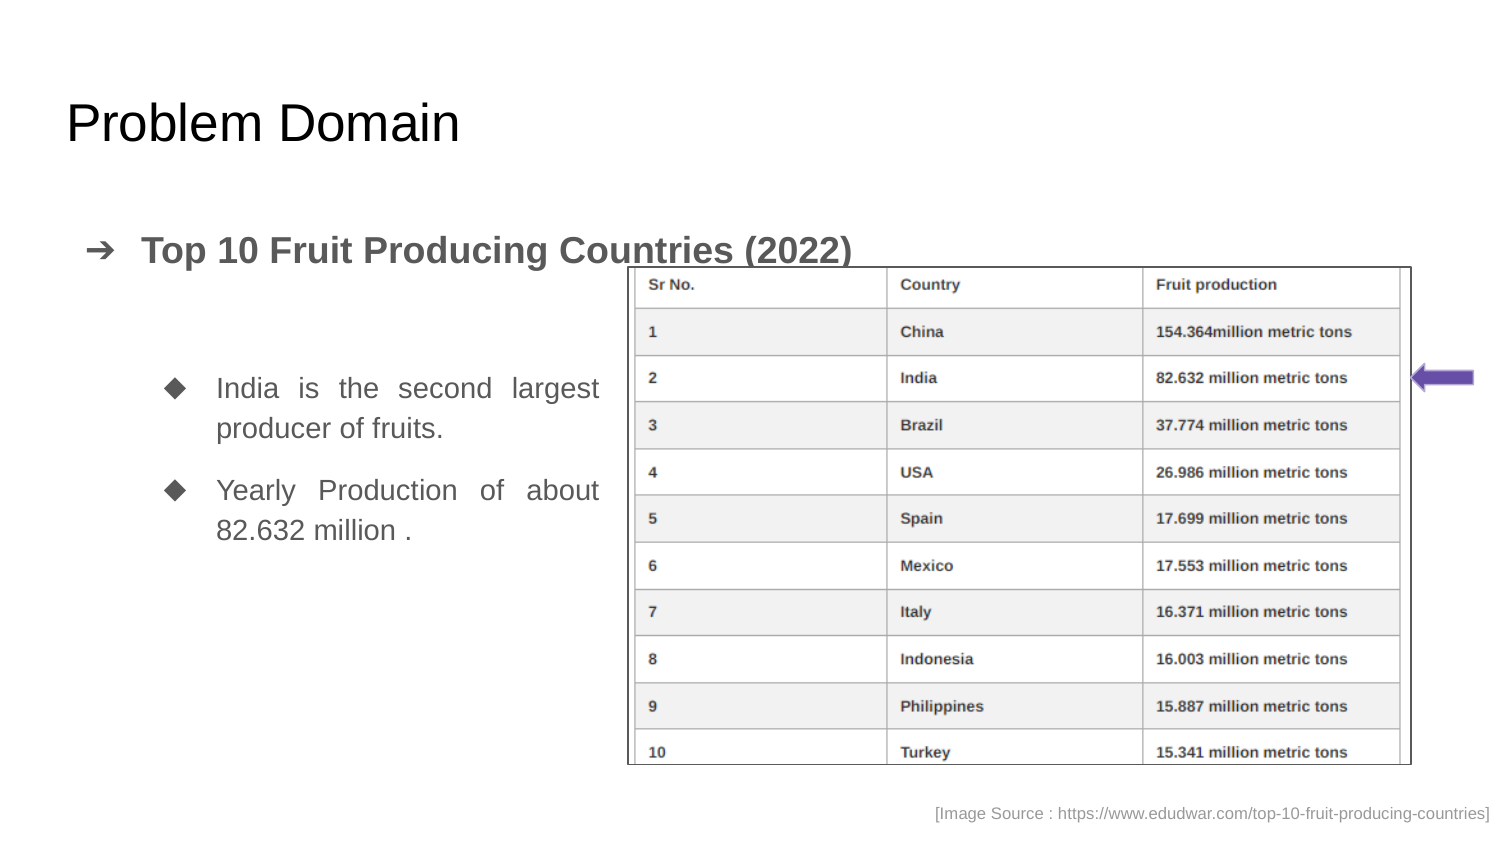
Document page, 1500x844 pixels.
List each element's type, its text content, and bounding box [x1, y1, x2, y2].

list Top 10 Fruit Producing Countries (2022) India is the second largest producer of fruits. Yearly Production of about 82.632 million . [51, 189, 1449, 750]
text_box [Image Source : https://www.edudwar.com/top-10-fruit-producing-countries] [919, 793, 1500, 834]
text_box [1416, 363, 1474, 392]
title Problem Domain [51, 72, 1449, 167]
picture [628, 267, 1411, 764]
